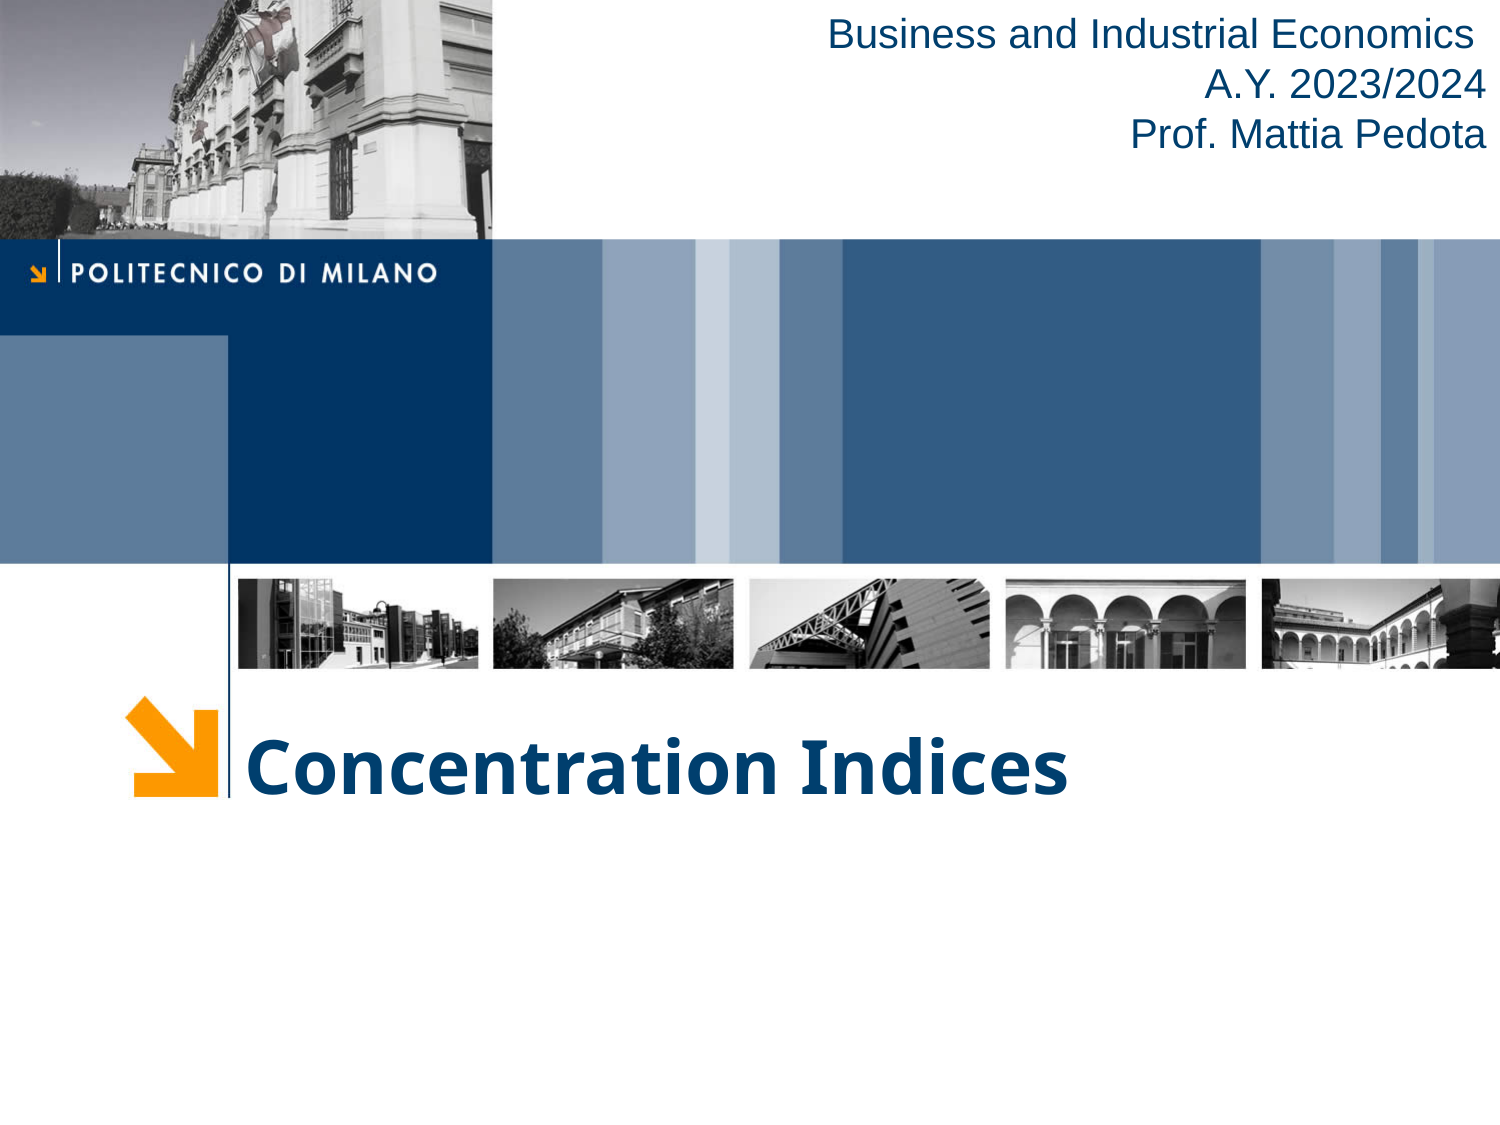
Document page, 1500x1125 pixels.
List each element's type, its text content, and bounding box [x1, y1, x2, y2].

text_box Concentration Indices [229, 712, 1500, 800]
picture [0, 0, 1500, 809]
text_box Business and Industrial Economics A.Y. 2023/2024 Prof. Mattia Pedota [226, 0, 1500, 213]
